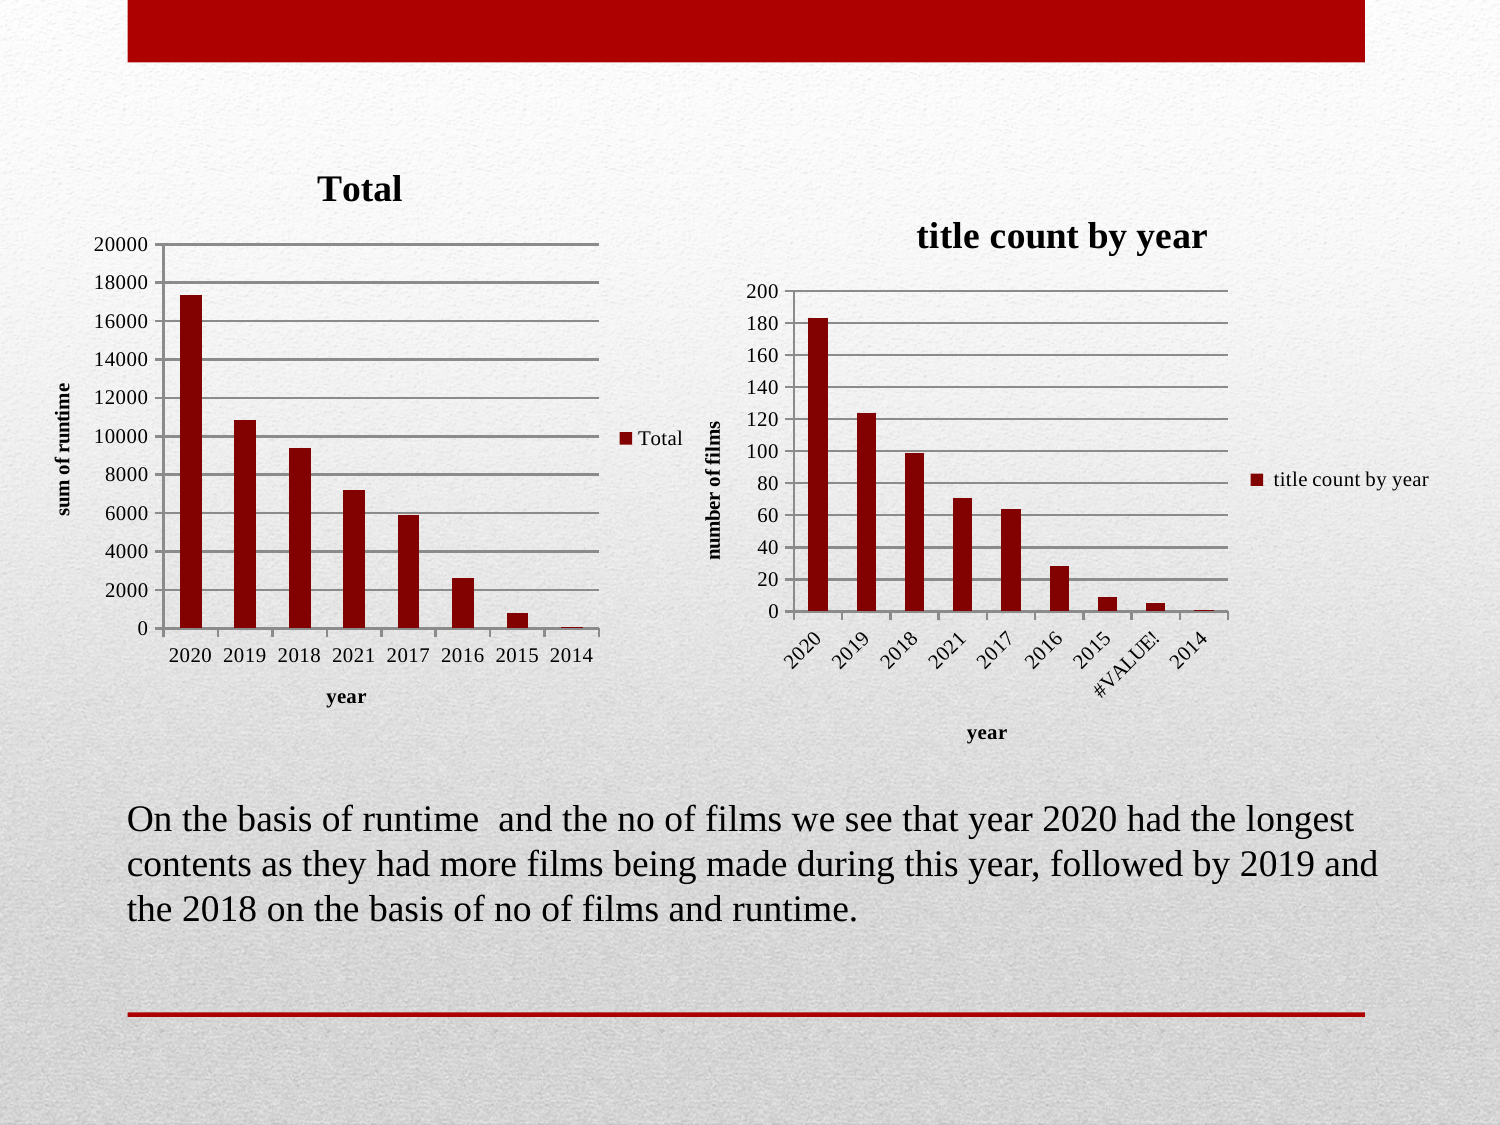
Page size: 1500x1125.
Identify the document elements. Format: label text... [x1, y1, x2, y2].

chart [16, 136, 1449, 776]
text_box On the basis of runtime and the no of films we see that year 2020 had the longest contents as they had more films being made during this year, followed by 2019 and the 2018 on the basis of no of films and runtime. [112, 786, 1447, 937]
